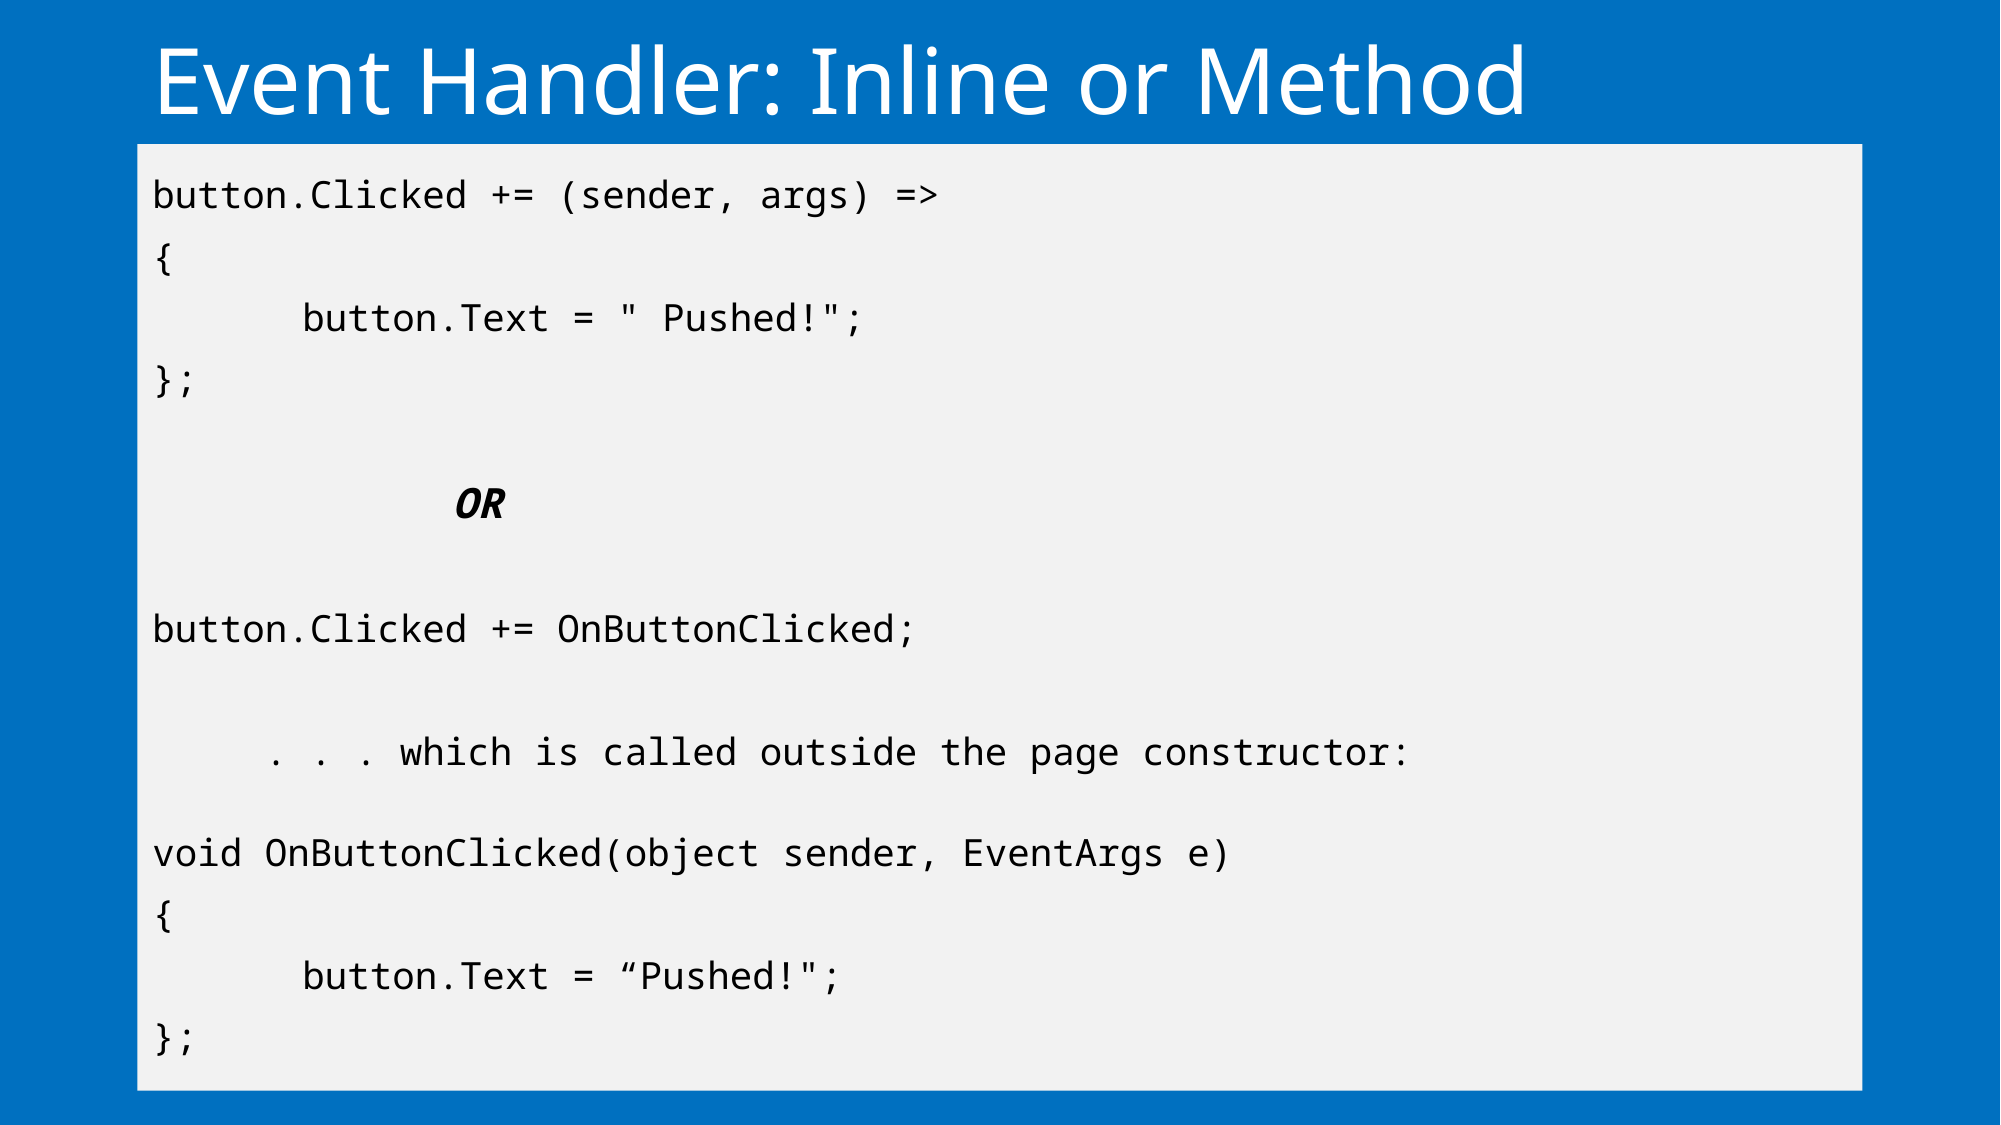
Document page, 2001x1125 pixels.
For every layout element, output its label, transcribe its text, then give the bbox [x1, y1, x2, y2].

list button.Clicked += (sender, args) => { button.Text = " Pushed!"; }; OR button.Clicked += OnButtonClicked; . . . which is called outside the page constructor: void OnButtonClicked(object sender, EventArgs e) { button.Text = “Pushed!"; }; [137, 144, 1863, 1091]
title Event Handler: Inline or Method [137, 25, 1863, 144]
